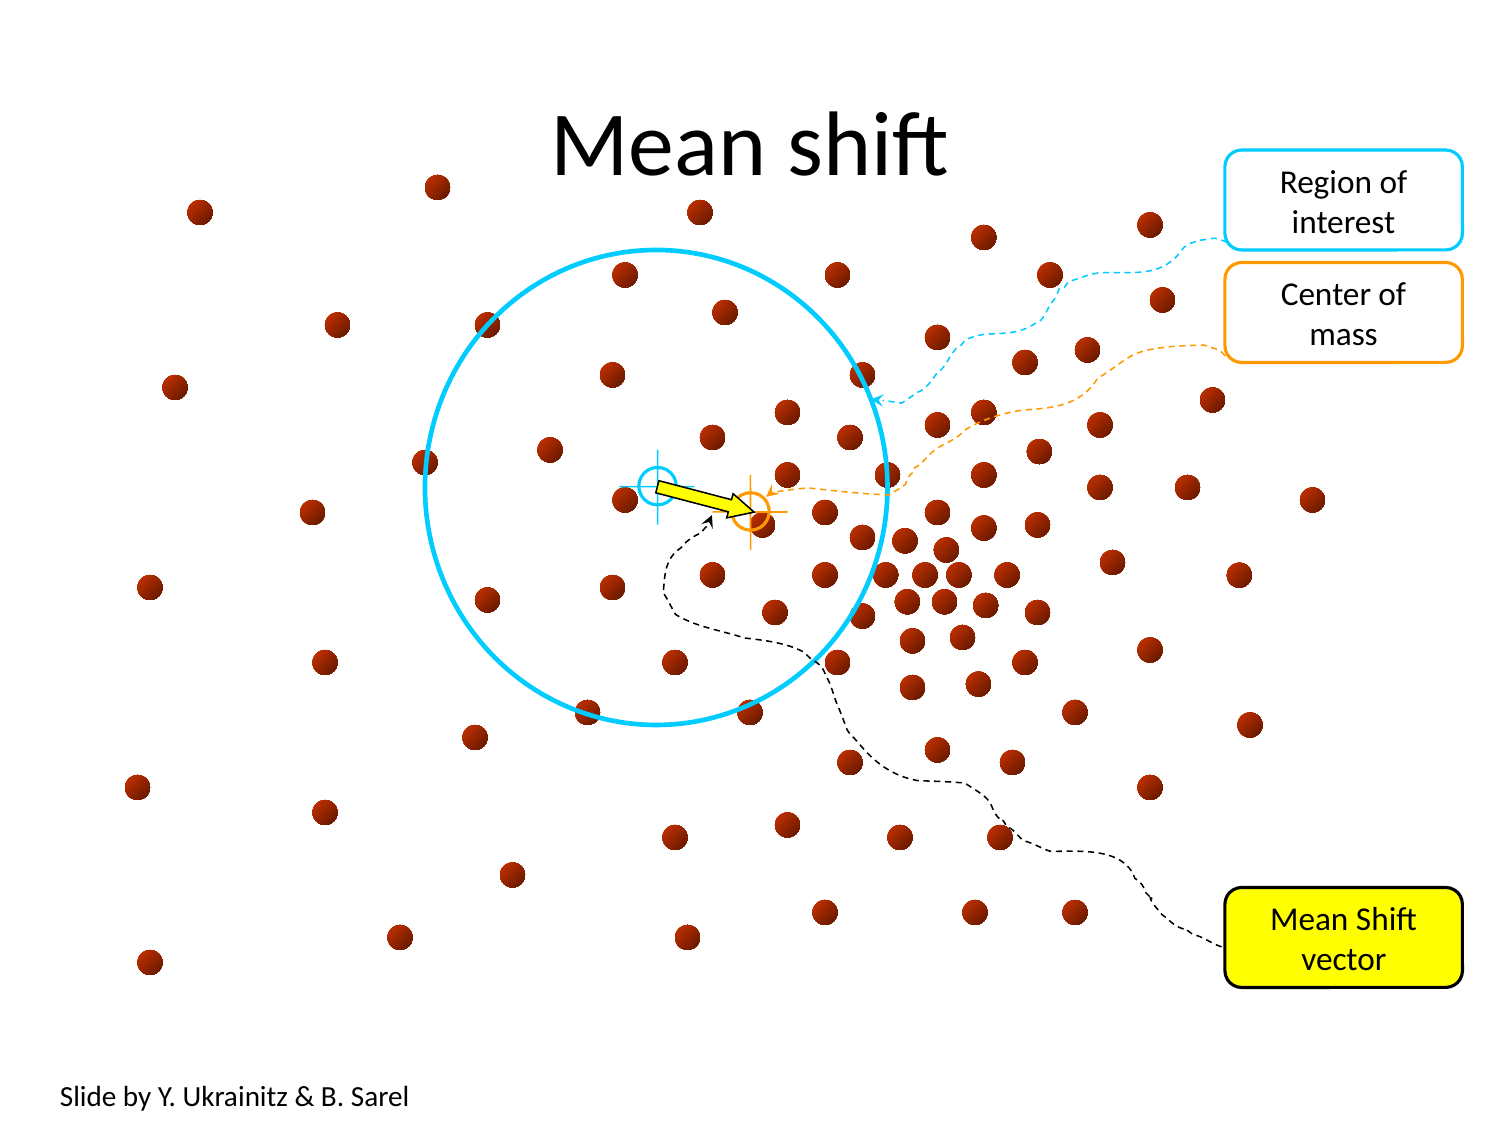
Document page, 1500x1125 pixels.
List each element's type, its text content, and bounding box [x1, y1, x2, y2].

text_box [1087, 474, 1113, 500]
text_box [900, 628, 925, 654]
text_box [837, 750, 863, 775]
text_box [1025, 600, 1051, 625]
text_box [662, 825, 688, 850]
text_box [924, 412, 950, 438]
text_box [1226, 562, 1252, 588]
text_box [1137, 774, 1163, 800]
text_box [892, 528, 918, 554]
text_box [971, 462, 997, 488]
text_box [932, 589, 957, 615]
text_box [125, 774, 151, 800]
text_box [324, 312, 350, 338]
text_box [950, 624, 976, 650]
text_box [1175, 474, 1201, 500]
text_box [965, 671, 991, 697]
text_box [412, 451, 419, 474]
text_box [1299, 487, 1325, 513]
text_box Region of interest [1224, 149, 1463, 250]
text_box [987, 825, 1013, 850]
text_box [424, 249, 888, 726]
text_box [973, 592, 999, 618]
text_box [891, 344, 1226, 494]
text_box Slide by Y. Ukrainitz & B. Sarel [45, 1070, 425, 1120]
text_box [994, 562, 1020, 588]
text_box [891, 563, 899, 587]
text_box [500, 862, 526, 888]
text_box Mean Shift vector [1224, 887, 1463, 988]
text_box Center of mass [1224, 262, 1463, 363]
text_box [312, 800, 338, 826]
text_box [905, 675, 925, 693]
text_box [924, 500, 950, 526]
text_box [1100, 549, 1126, 575]
text_box [312, 650, 338, 676]
text_box [1012, 650, 1038, 676]
text_box [1062, 900, 1088, 925]
text_box [971, 233, 997, 250]
text_box [971, 399, 997, 423]
text_box [300, 500, 325, 526]
text_box [912, 562, 938, 588]
text_box [1000, 750, 1025, 774]
text_box [1062, 699, 1088, 725]
text_box [962, 900, 988, 925]
text_box [1074, 337, 1100, 363]
text_box [850, 666, 1222, 947]
text_box [1025, 512, 1051, 538]
text_box [137, 950, 163, 976]
text_box [812, 900, 838, 925]
text_box [891, 238, 1228, 404]
text_box [1087, 412, 1113, 438]
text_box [712, 474, 788, 551]
text_box [774, 812, 800, 838]
text_box [946, 562, 972, 588]
text_box [387, 924, 413, 950]
title Mean shift [75, 45, 1425, 233]
text_box [162, 375, 188, 400]
text_box [1200, 387, 1225, 413]
text_box [933, 537, 959, 563]
text_box [924, 324, 950, 350]
text_box [675, 924, 700, 950]
text_box [971, 515, 997, 541]
text_box [1026, 439, 1052, 465]
text_box [462, 734, 488, 751]
text_box [1012, 350, 1038, 376]
text_box [1149, 287, 1175, 313]
text_box [1137, 637, 1163, 663]
text_box [137, 575, 163, 601]
text_box [1037, 262, 1063, 288]
text_box [894, 589, 920, 615]
text_box [1237, 712, 1263, 738]
text_box [887, 825, 913, 850]
text_box [1140, 233, 1160, 238]
